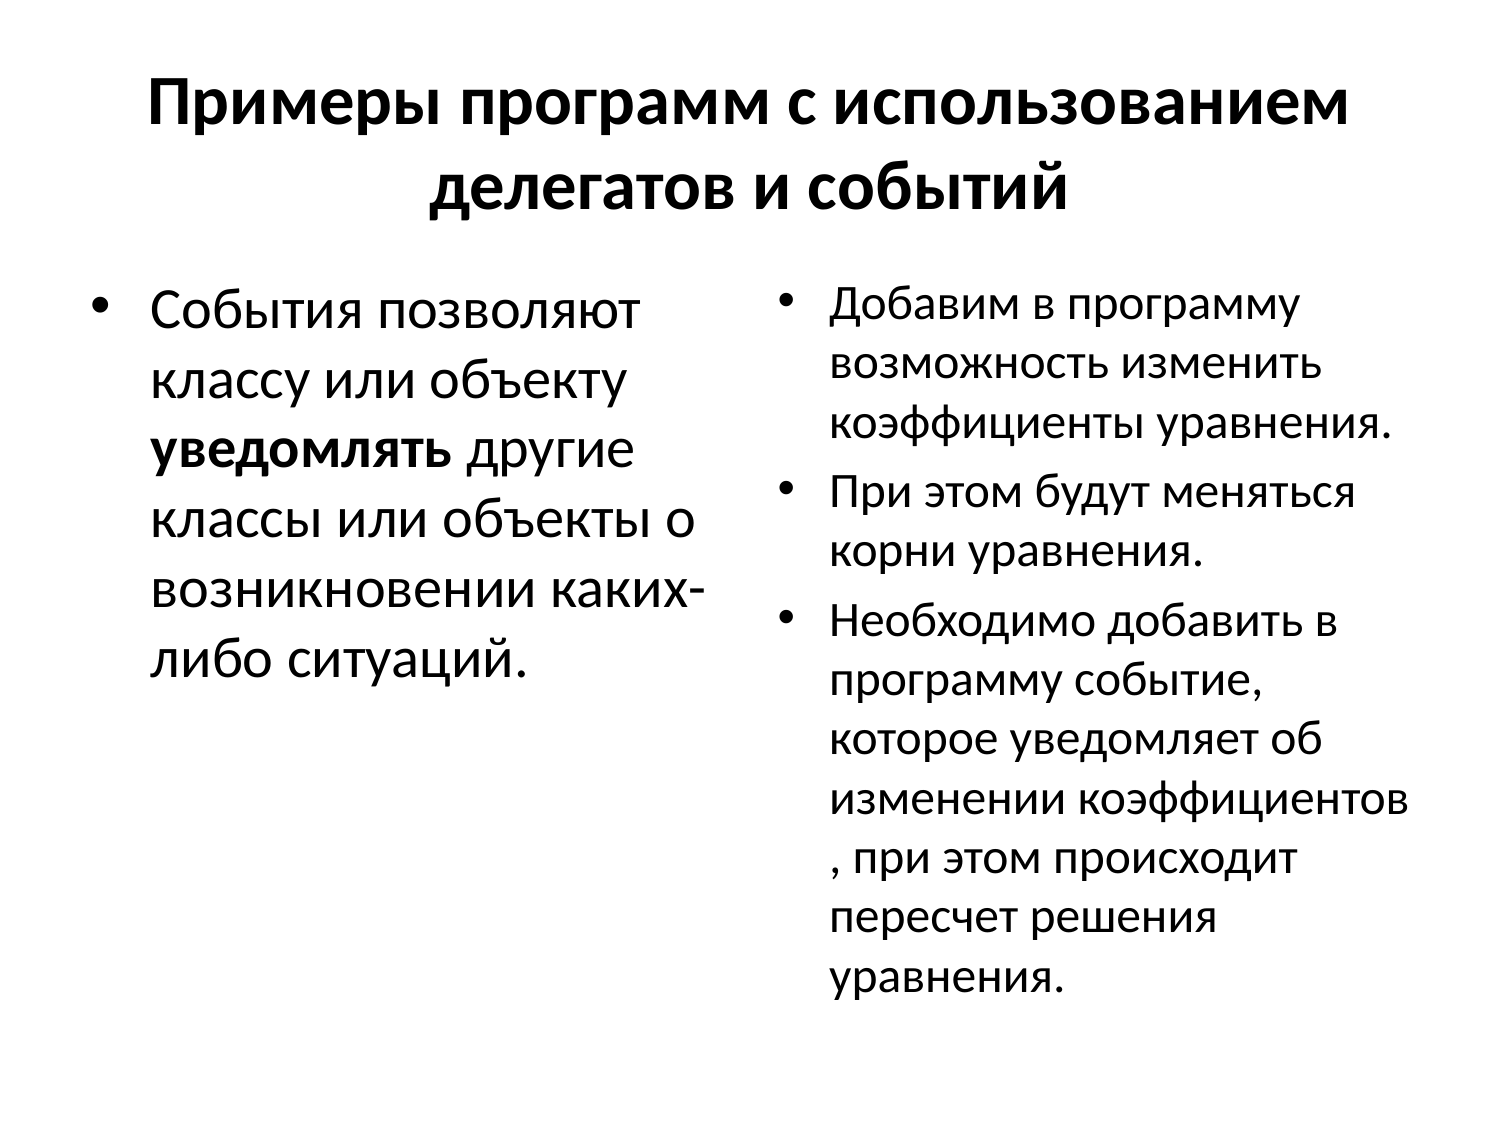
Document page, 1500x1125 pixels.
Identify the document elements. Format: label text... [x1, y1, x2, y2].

list События позволяют классу или объекту уведомлять другие классы или объекты о возникновении каких-либо ситуаций. [75, 262, 738, 1005]
title Примеры программ с использованием делегатов и событий [75, 45, 1425, 233]
list Добавим в программу возможность изменить коэффициенты уравнения. При этом будут меняться корни уравнения. Необходимо добавить в программу событие, которое уведомляет об изменении коэффициентов , при этом происходит пересчет решения уравнения. [762, 262, 1425, 1094]
